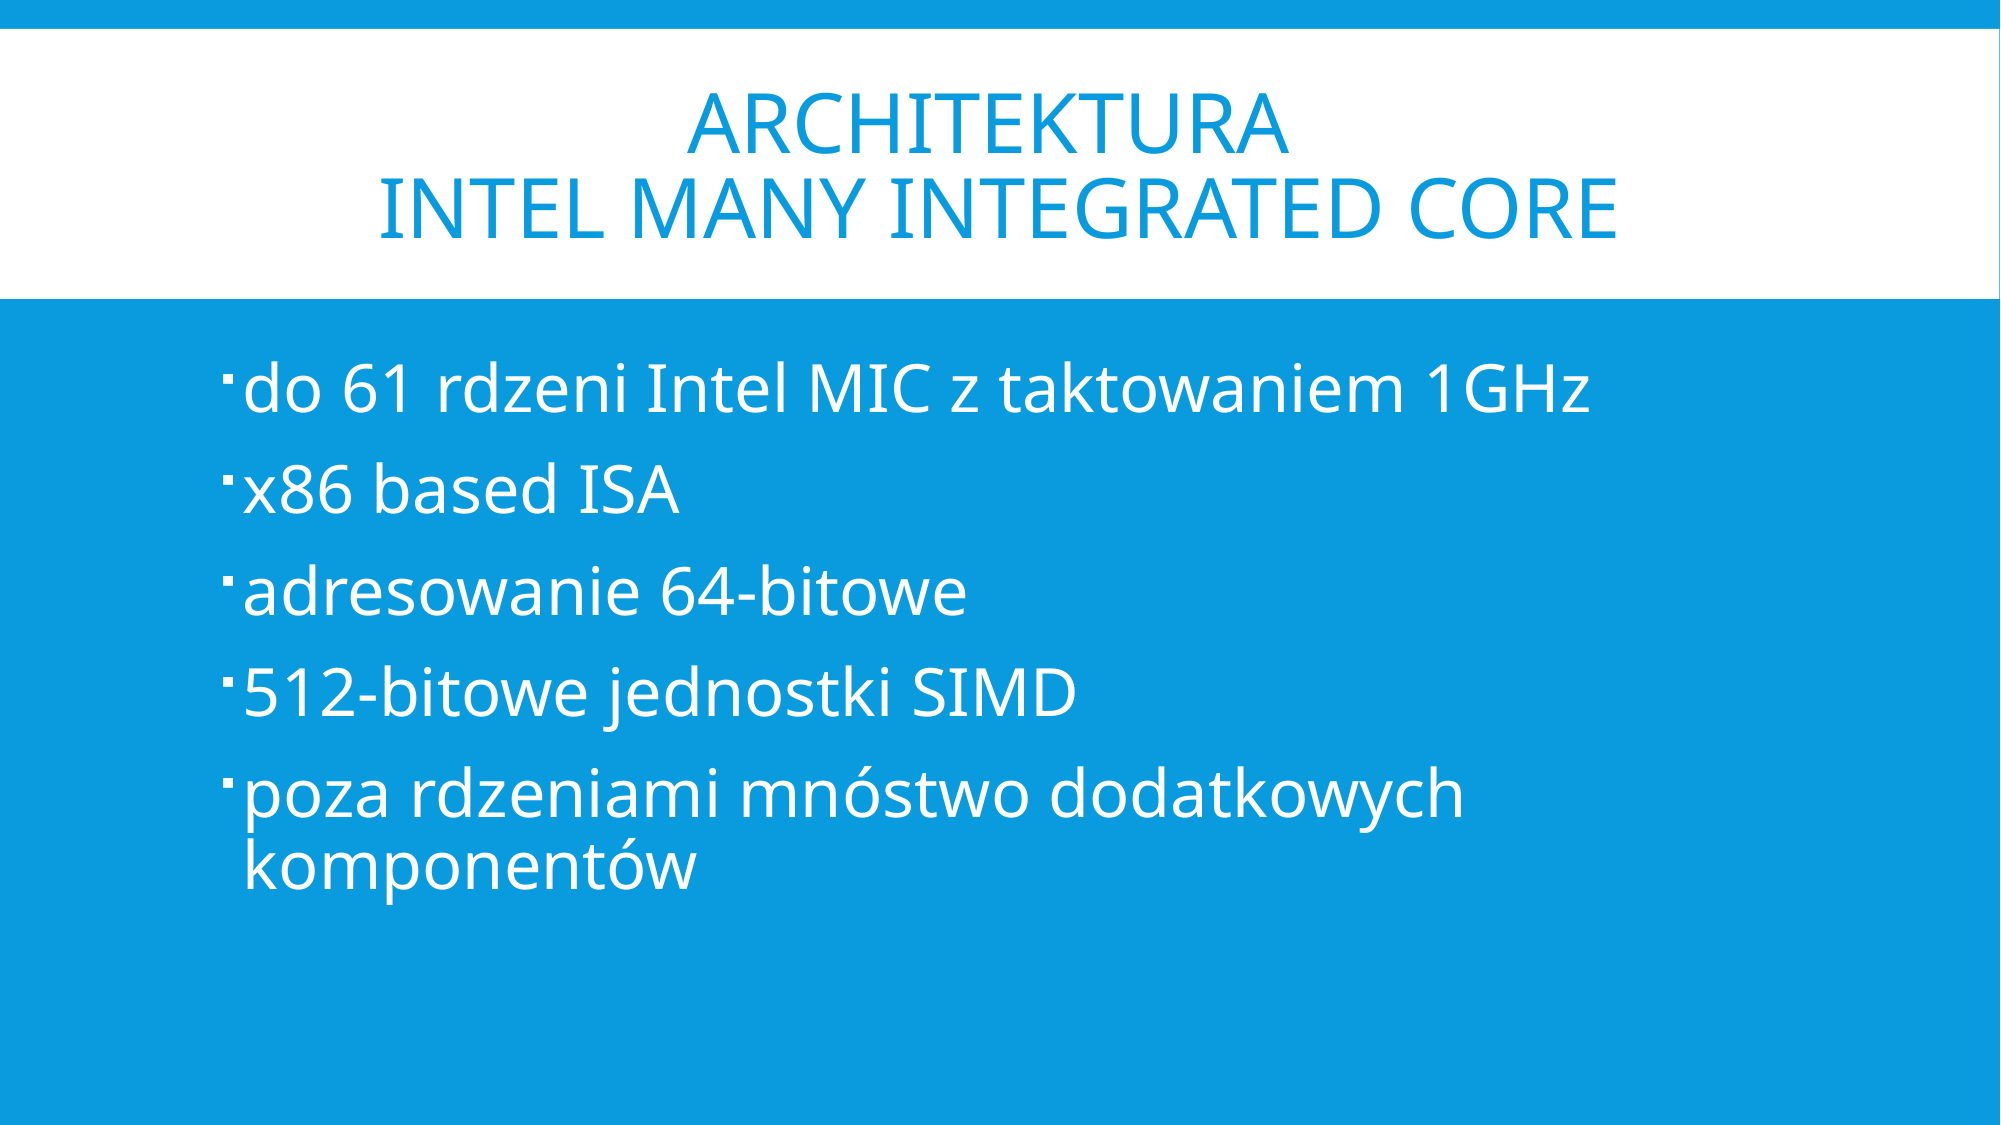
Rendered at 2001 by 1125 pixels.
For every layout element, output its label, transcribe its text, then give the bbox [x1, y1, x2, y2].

list do 61 rdzeni Intel MIC z taktowaniem 1GHz x86 based ISA adresowanie 64-bitowe 512-bitowe jednostki SIMD poza rdzeniami mnóstwo dodatkowych komponentów [198, 347, 1705, 1023]
title Architektura intel many integrated core [197, 46, 1803, 295]
